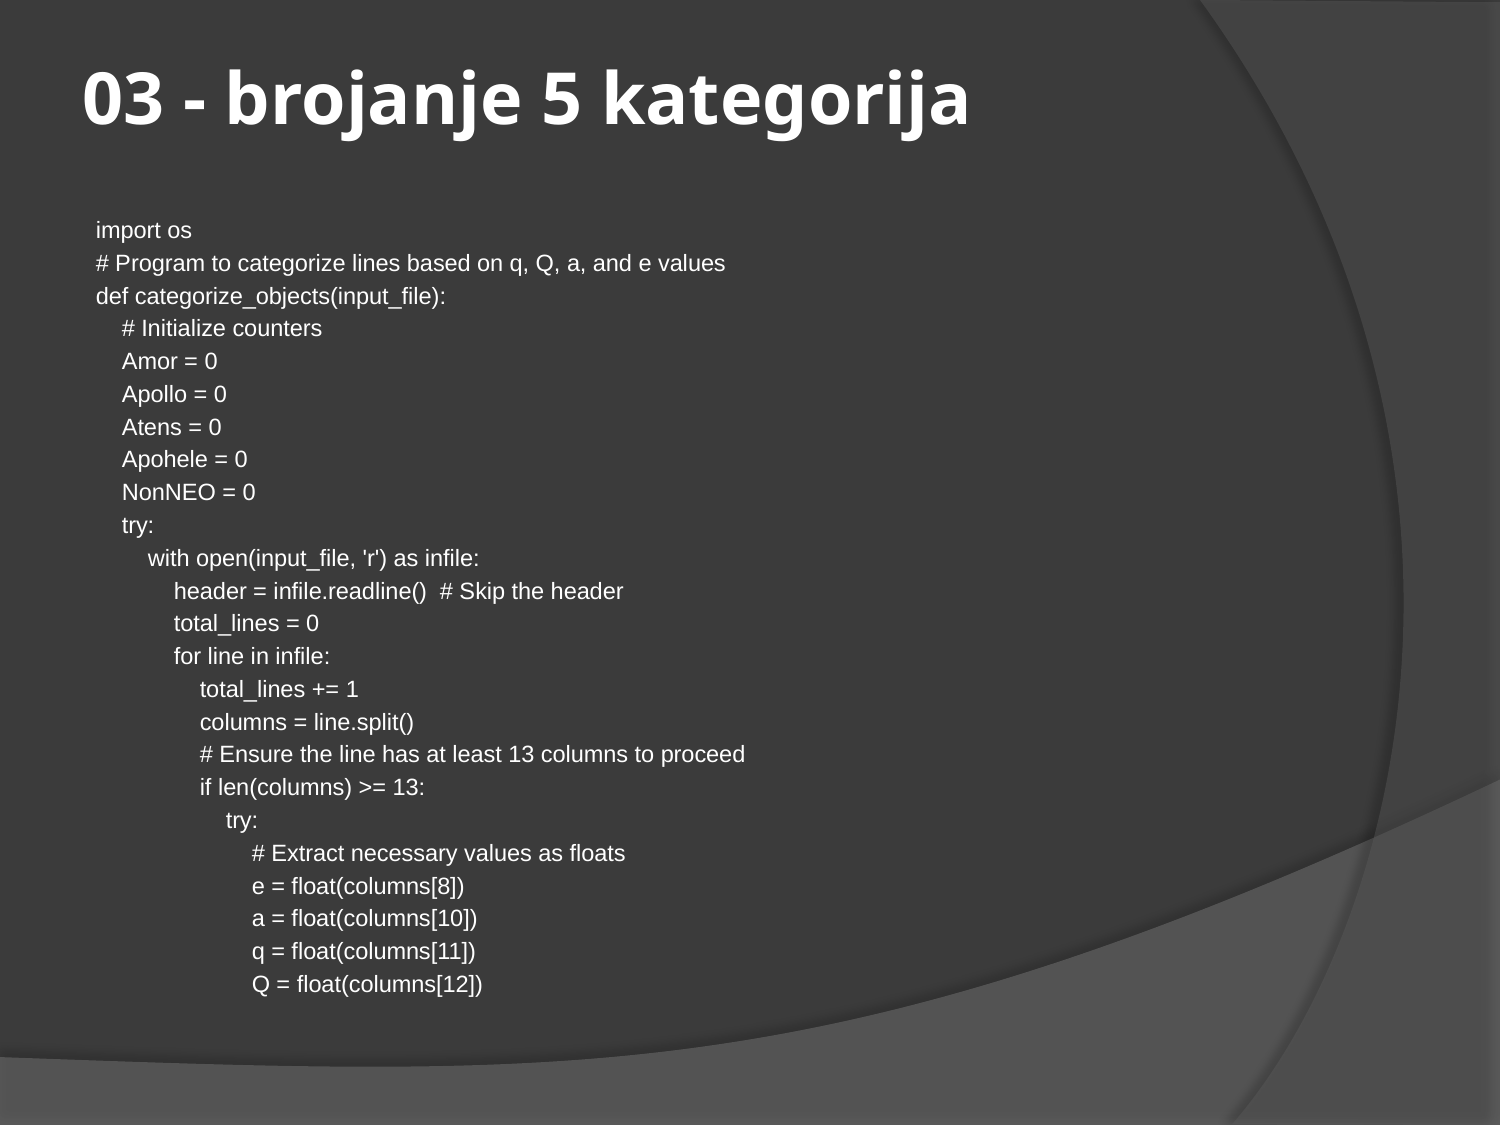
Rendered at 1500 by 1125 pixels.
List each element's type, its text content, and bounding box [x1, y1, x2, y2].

list import os # Program to categorize lines based on q, Q, a, and e values def categorize_objects(input_file): # Initialize counters Amor = 0 Apollo = 0 Atens = 0 Apohele = 0 NonNEO = 0 try: with open(input_file, 'r') as infile: header = infile.readline() # Skip the header total_lines = 0 for line in infile: total_lines += 1 columns = line.split() # Ensure the line has at least 13 columns to proceed if len(columns) >= 13: try: # Extract necessary values as floats e = float(columns[8]) a = float(columns[10]) q = float(columns[11]) Q = float(columns[12]) [75, 174, 1425, 1005]
title 03 - brojanje 5 kategorija [75, 45, 1300, 174]
